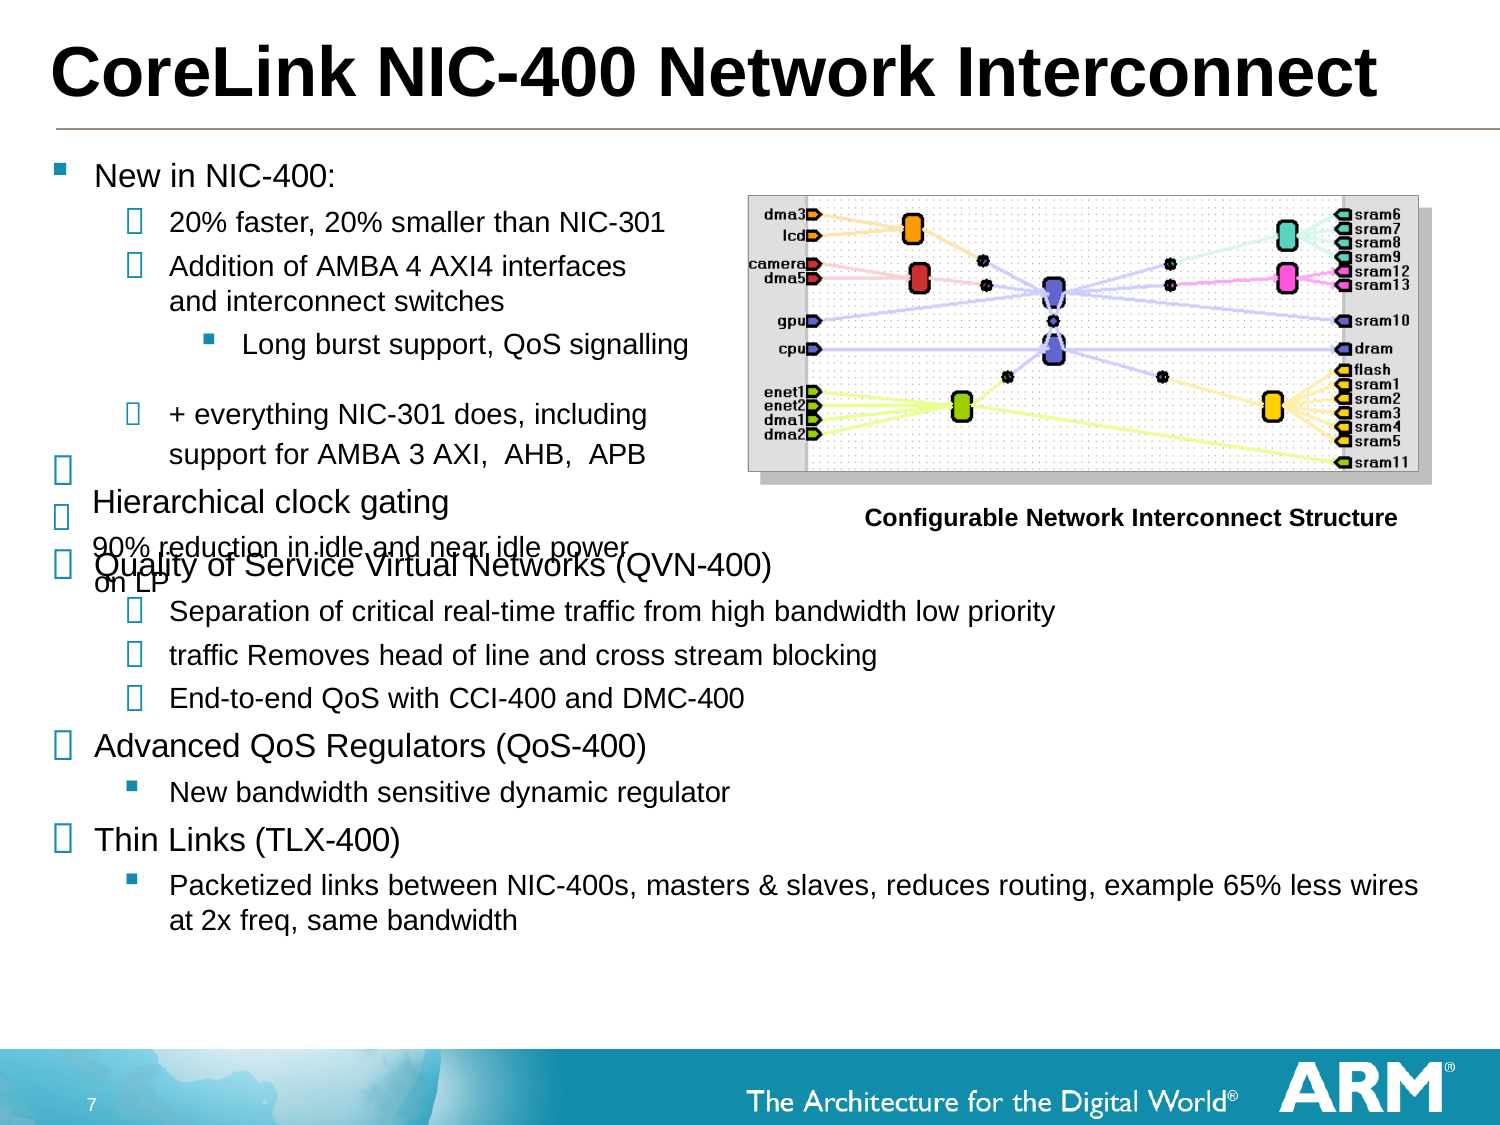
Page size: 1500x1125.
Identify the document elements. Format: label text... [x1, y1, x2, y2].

slide_number 7 [69, 1092, 106, 1125]
text_box  [48, 810, 72, 863]
text_box Long burst support, QoS signalling [198, 323, 691, 361]
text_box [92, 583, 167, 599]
text_box  [48, 716, 72, 769]
text_box Separation of critical real-time traffic from high bandwidth low priority traffic Removes head of line and cross stream blocking End-to-end QoS with CCI-400 and DMC-400 [167, 581, 1132, 715]
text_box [747, 194, 1432, 485]
picture [0, 1049, 1500, 1125]
text_box    [48, 441, 72, 588]
title CoreLink NIC-400 Network Interconnect [48, 23, 1386, 214]
text_box  + everything NIC-301 does, including support for AMBA 3 AXI, AHB, APB Hierarchical clock gating 90% reduction in idle and near idle power on LP [92, 367, 714, 541]
text_box Advanced QoS Regulators (QoS-400) New bandwidth sensitive dynamic regulator Thin Links (TLX-400) Packetized links between NIC-400s, masters & slaves, reduces routing, example 65% less wires at 2x freq, same bandwidth [92, 722, 1444, 937]
text_box Quality of Service Virtual Networks (QVN-400) [92, 541, 779, 583]
text_box New in NIC-400: [48, 152, 340, 195]
text_box 20% faster, 20% smaller than NIC-301 Addition of AMBA 4 AXI4 interfaces and interconnect switches [167, 192, 668, 317]
text_box    [121, 585, 143, 719]
text_box   [121, 196, 143, 286]
text_box Configurable Network Interconnect Structure [862, 499, 1402, 532]
